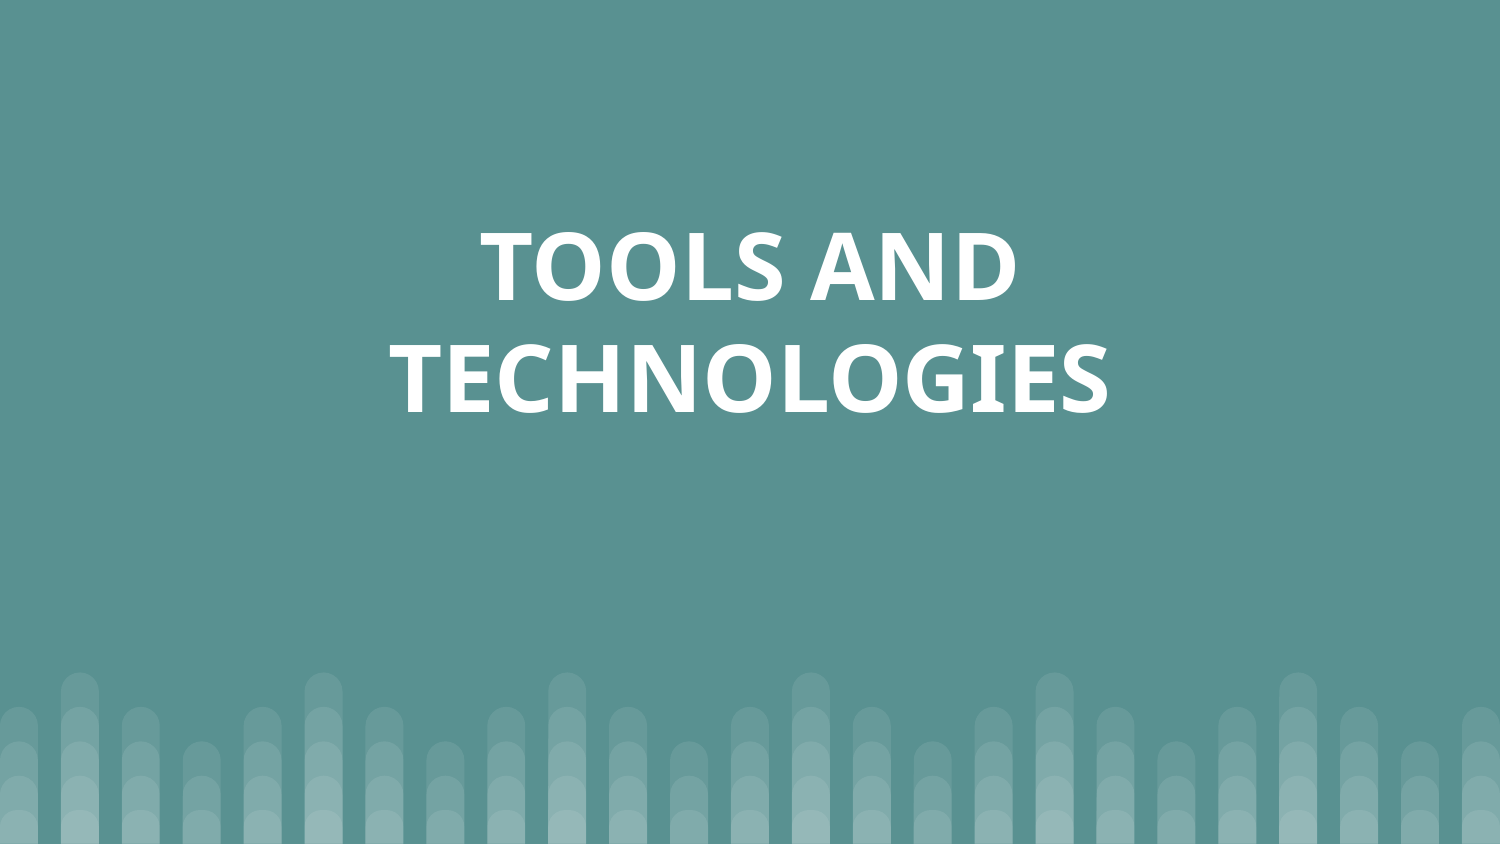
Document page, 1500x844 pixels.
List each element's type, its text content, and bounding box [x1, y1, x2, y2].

title TOOLS AND TECHNOLOGIES [227, 126, 1273, 512]
